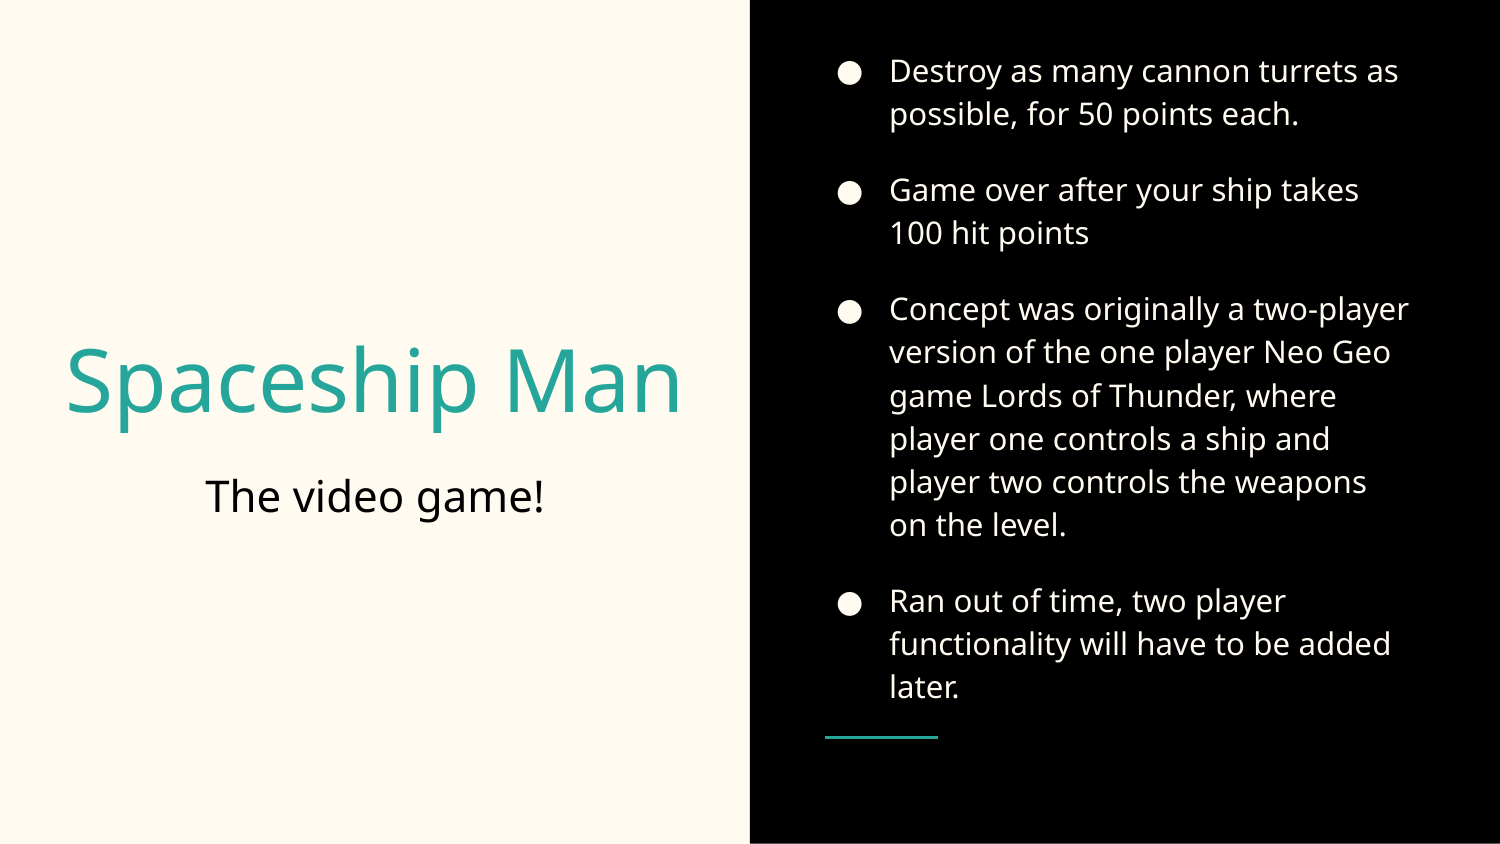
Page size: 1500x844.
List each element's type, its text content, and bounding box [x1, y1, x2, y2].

title Spaceship Man [43, 226, 708, 446]
list Destroy as many cannon turrets as possible, for 50 points each. Game over after your ship takes 100 hit points Concept was originally a two-player version of the one player Neo Geo game Lords of Thunder, where player one controls a ship and player two controls the weapons on the level. Ran out of time, two player functionality will have to be added later. [799, 0, 1429, 751]
subtitle The video game! [43, 454, 708, 675]
